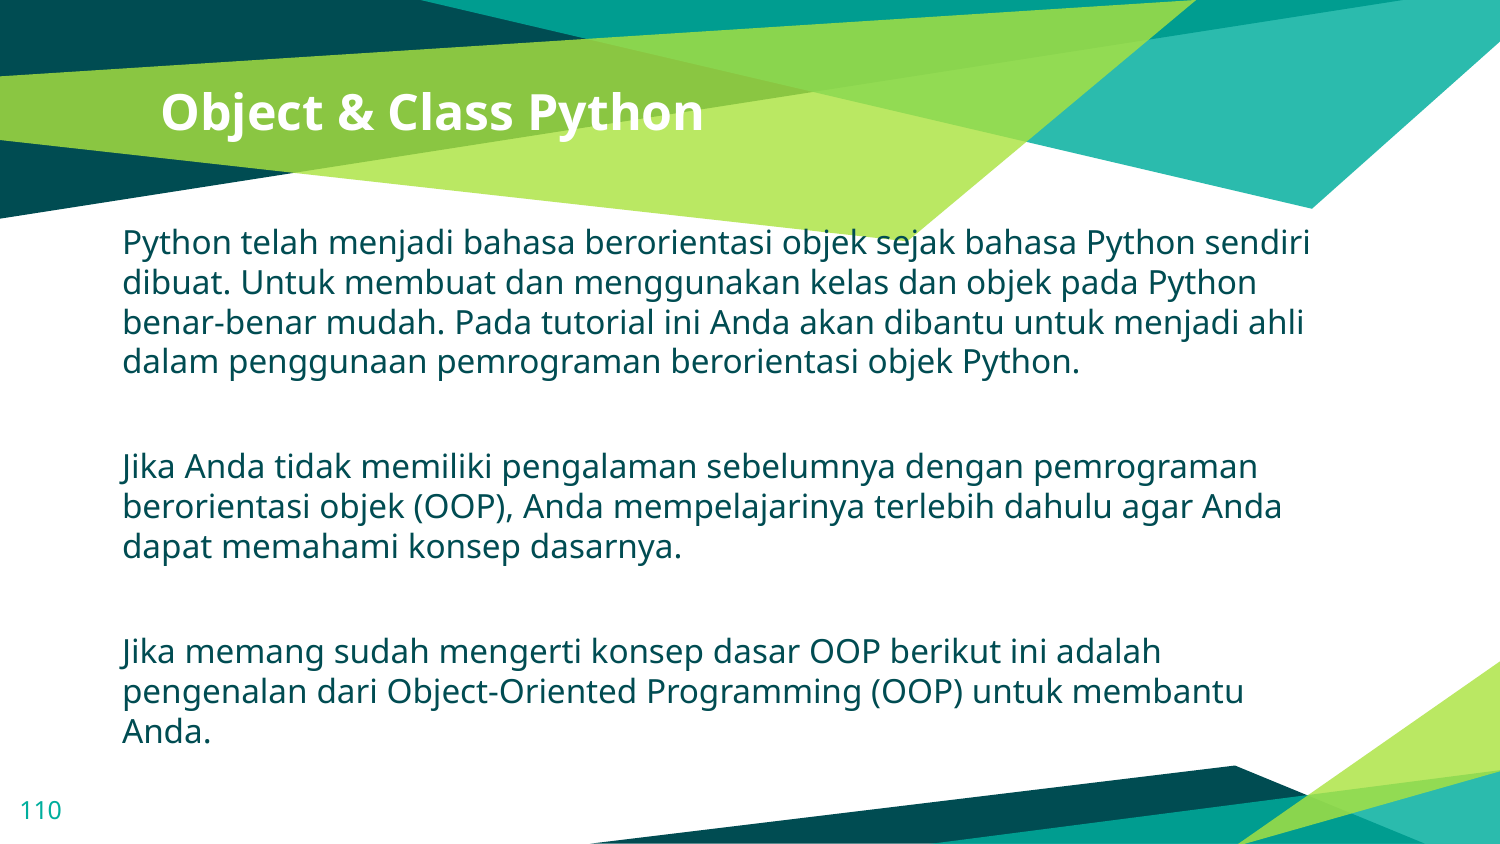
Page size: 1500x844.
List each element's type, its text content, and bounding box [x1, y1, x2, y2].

list Python telah menjadi bahasa berorientasi objek sejak bahasa Python sendiri dibuat. Untuk membuat dan menggunakan kelas dan objek pada Python benar-benar mudah. Pada tutorial ini Anda akan dibantu untuk menjadi ahli dalam penggunaan pemrograman berorientasi objek Python. Jika Anda tidak memiliki pengalaman sebelumnya dengan pemrograman berorientasi objek (OOP), Anda mempelajarinya terlebih dahulu agar Anda dapat memahami konsep dasarnya. Jika memang sudah mengerti konsep dasar OOP berikut ini adalah pengenalan dari Object-Oriented Programming (OOP) untuk membantu Anda. [94, 205, 1355, 779]
title Object & Class Python [145, 65, 1355, 205]
slide_number 110 [4, 779, 95, 844]
